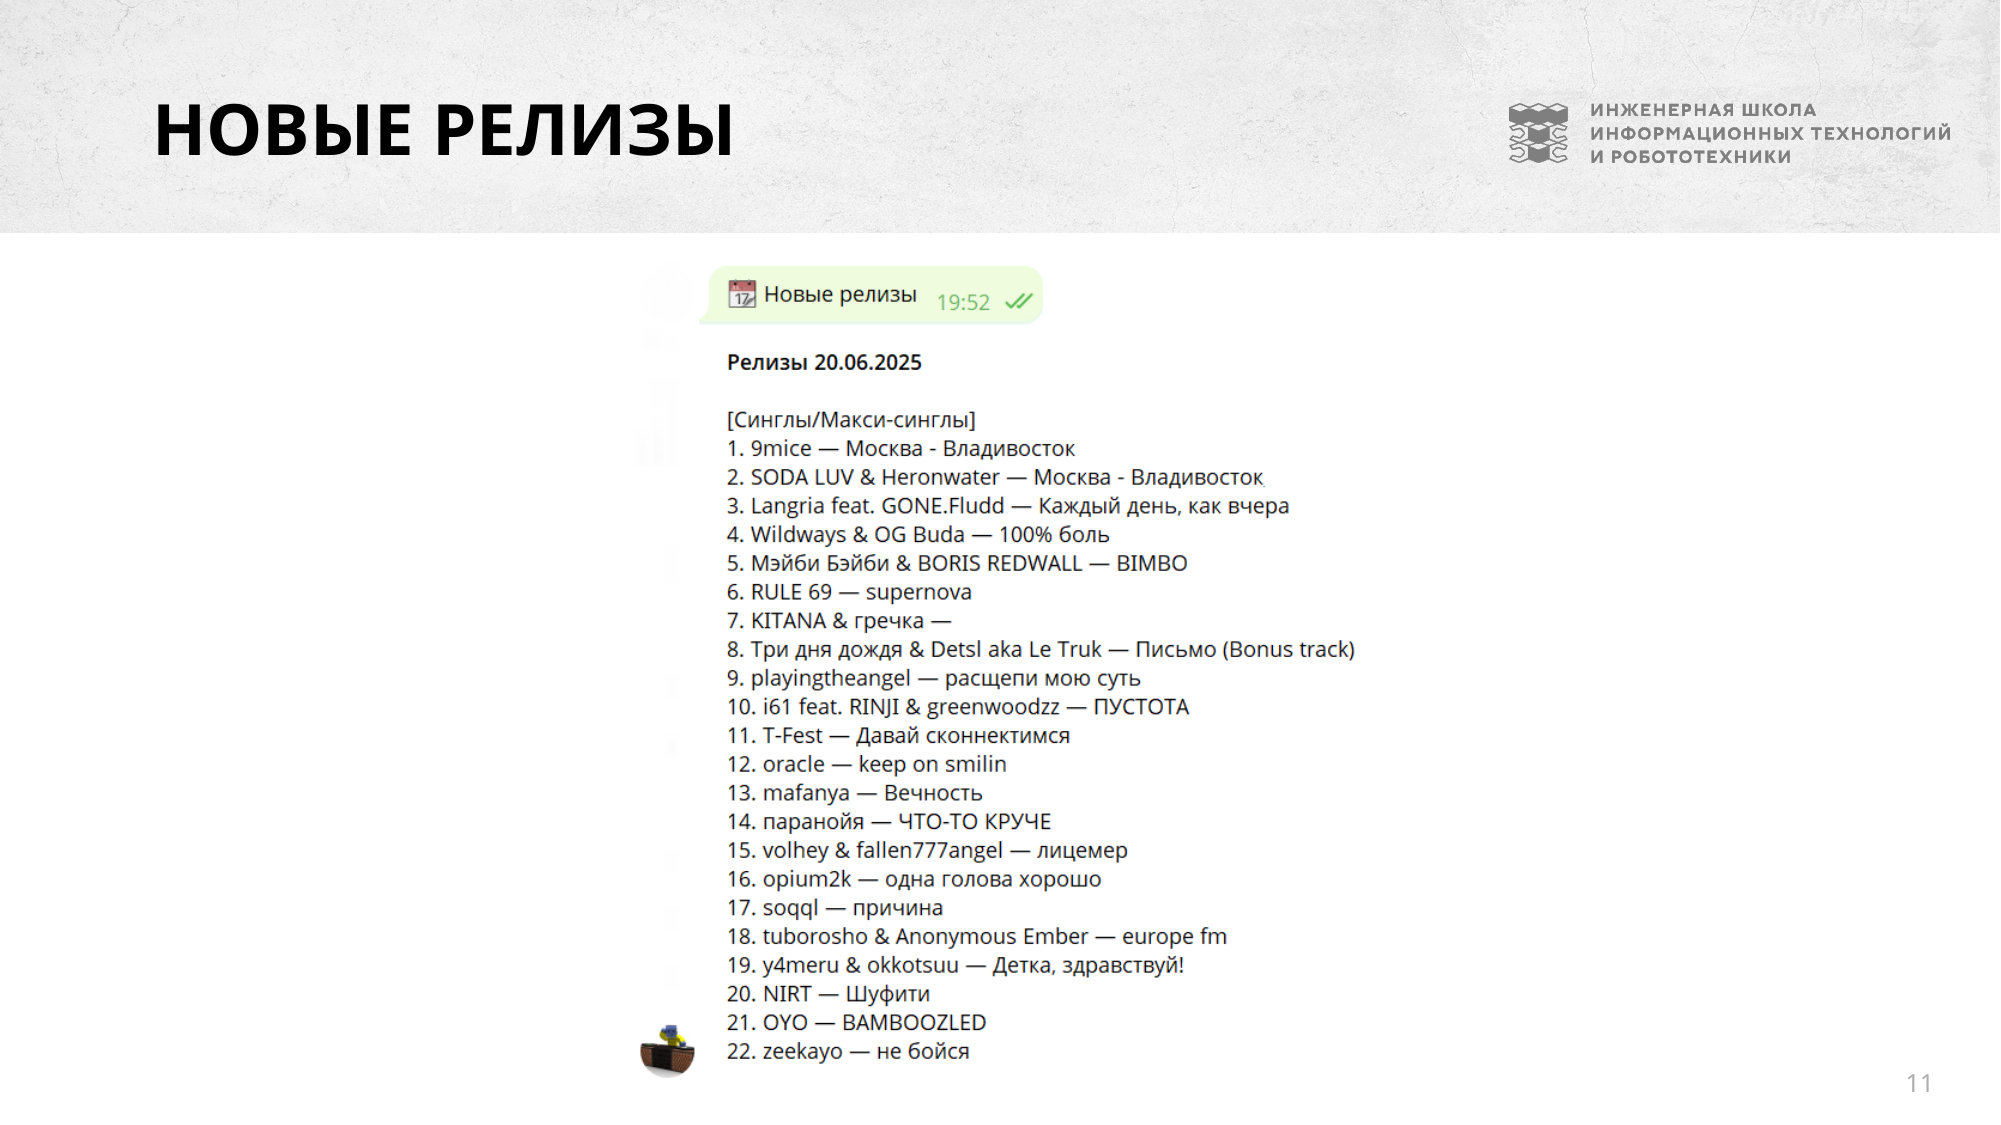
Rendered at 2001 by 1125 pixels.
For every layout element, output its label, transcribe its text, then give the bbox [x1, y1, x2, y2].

picture [631, 242, 1369, 1084]
slide_number 11 [1499, 1054, 1950, 1115]
picture [1509, 103, 1950, 163]
title Новые релизы [137, 65, 1500, 201]
